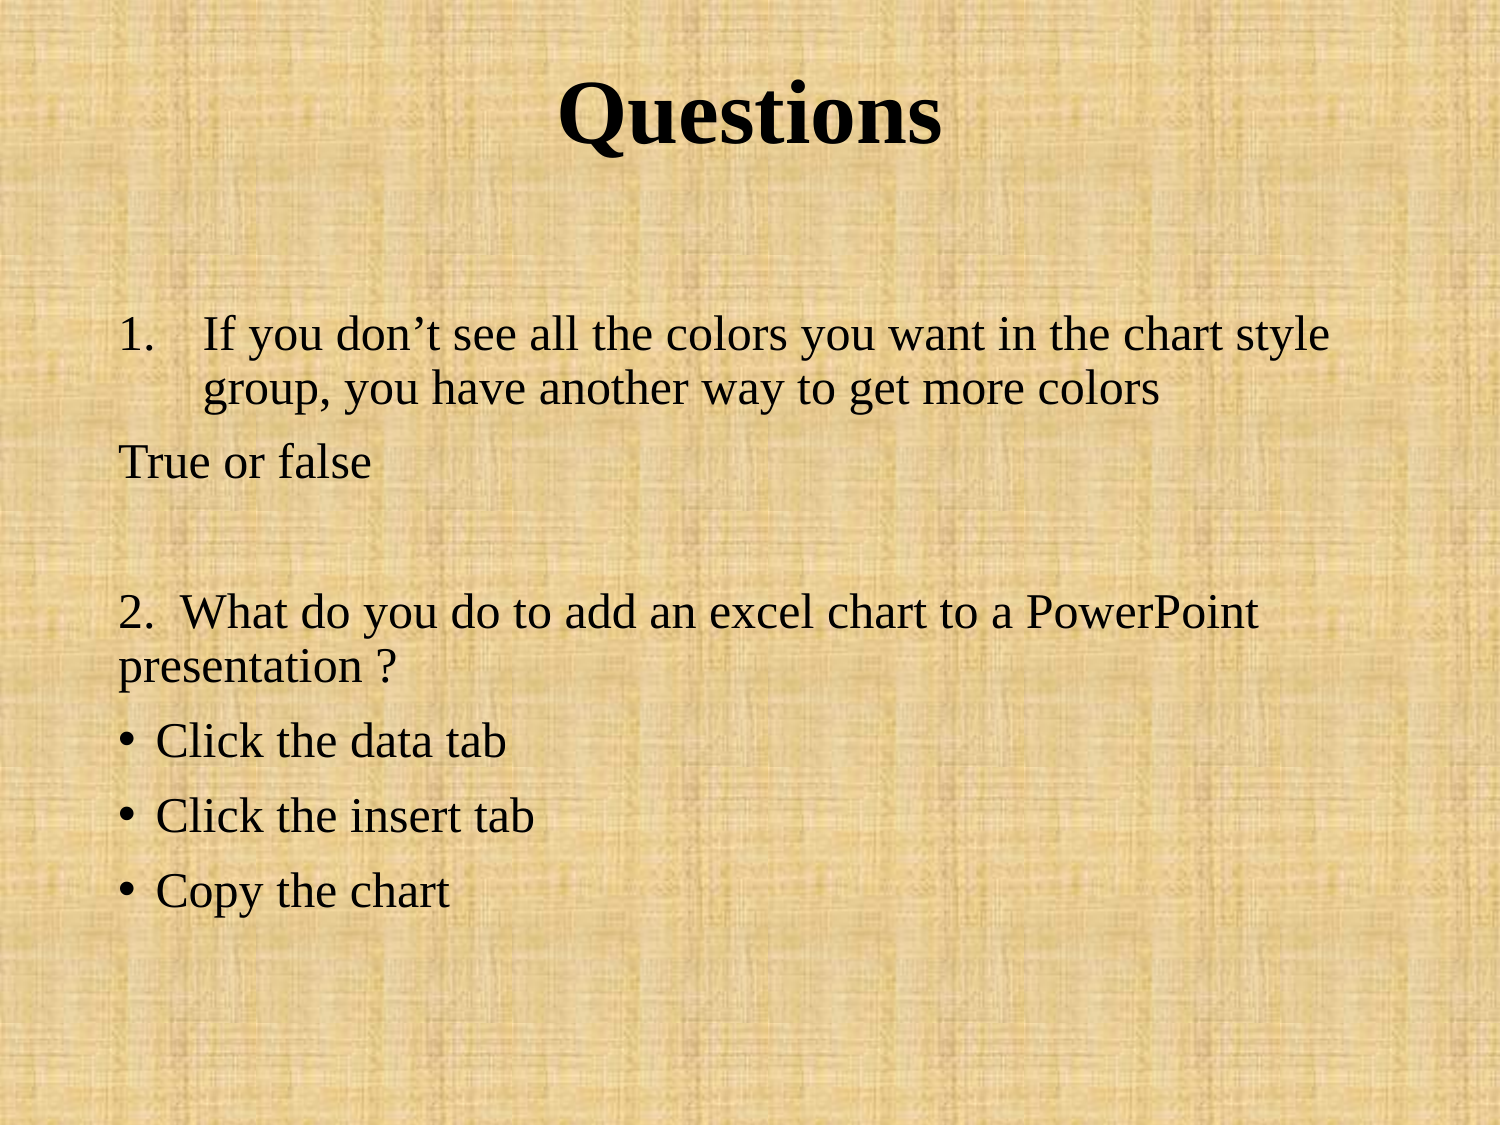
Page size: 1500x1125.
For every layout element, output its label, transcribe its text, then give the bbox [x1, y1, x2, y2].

title Questions [103, 59, 1397, 278]
list If you don’t see all the colors you want in the chart style group, you have another way to get more colors True or false 2. What do you do to add an excel chart to a PowerPoint presentation ? Click the data tab Click the insert tab Copy the chart [103, 299, 1397, 1014]
picture [0, 0, 1500, 1125]
